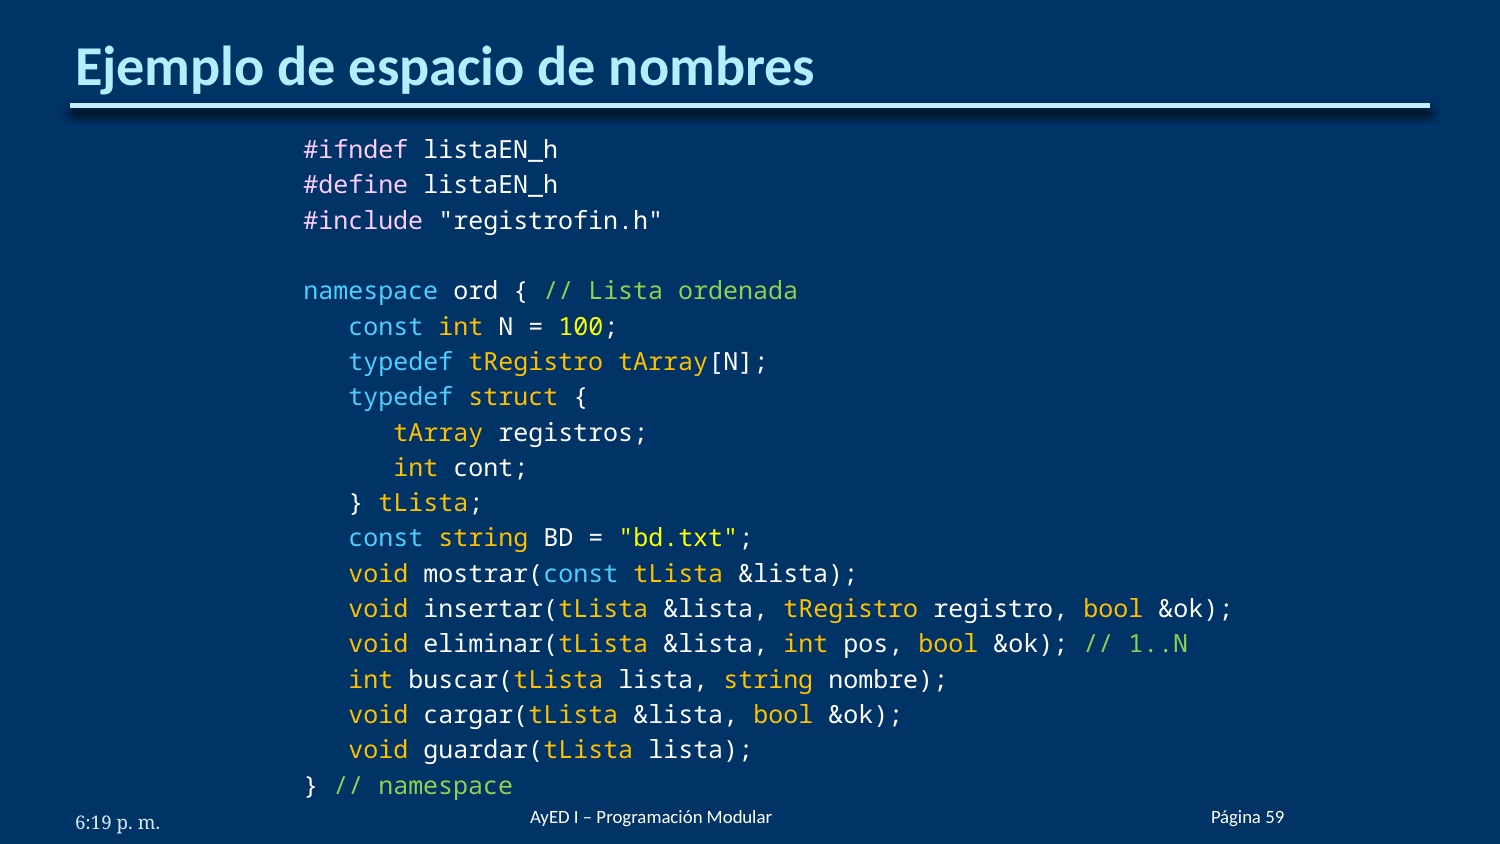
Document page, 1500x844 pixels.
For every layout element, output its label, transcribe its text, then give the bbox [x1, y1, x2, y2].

footer AyED I – Programación Modular [529, 782, 1046, 827]
title Ejemplo de espacio de nombres [75, 35, 1425, 97]
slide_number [75, 788, 425, 833]
list #ifndef listaEN_h #define listaEN_h #include "registrofin.h" namespace ord { // Lista ordenada const int N = 100; typedef tRegistro tArray[N]; typedef struct { tArray registros; int cont; } tLista; const string BD = "bd.txt"; void mostrar(const tLista &lista); void insertar(tLista &lista, tRegistro registro, bool &ok); void eliminar(tLista &lista, int pos, bool &ok); // 1..N int buscar(tLista lista, string nombre); void cargar(tLista &lista, bool &ok); void guardar(tLista lista); } // namespace #endif [243, 120, 1273, 750]
slide_number Página ‹#› [1136, 782, 1285, 827]
